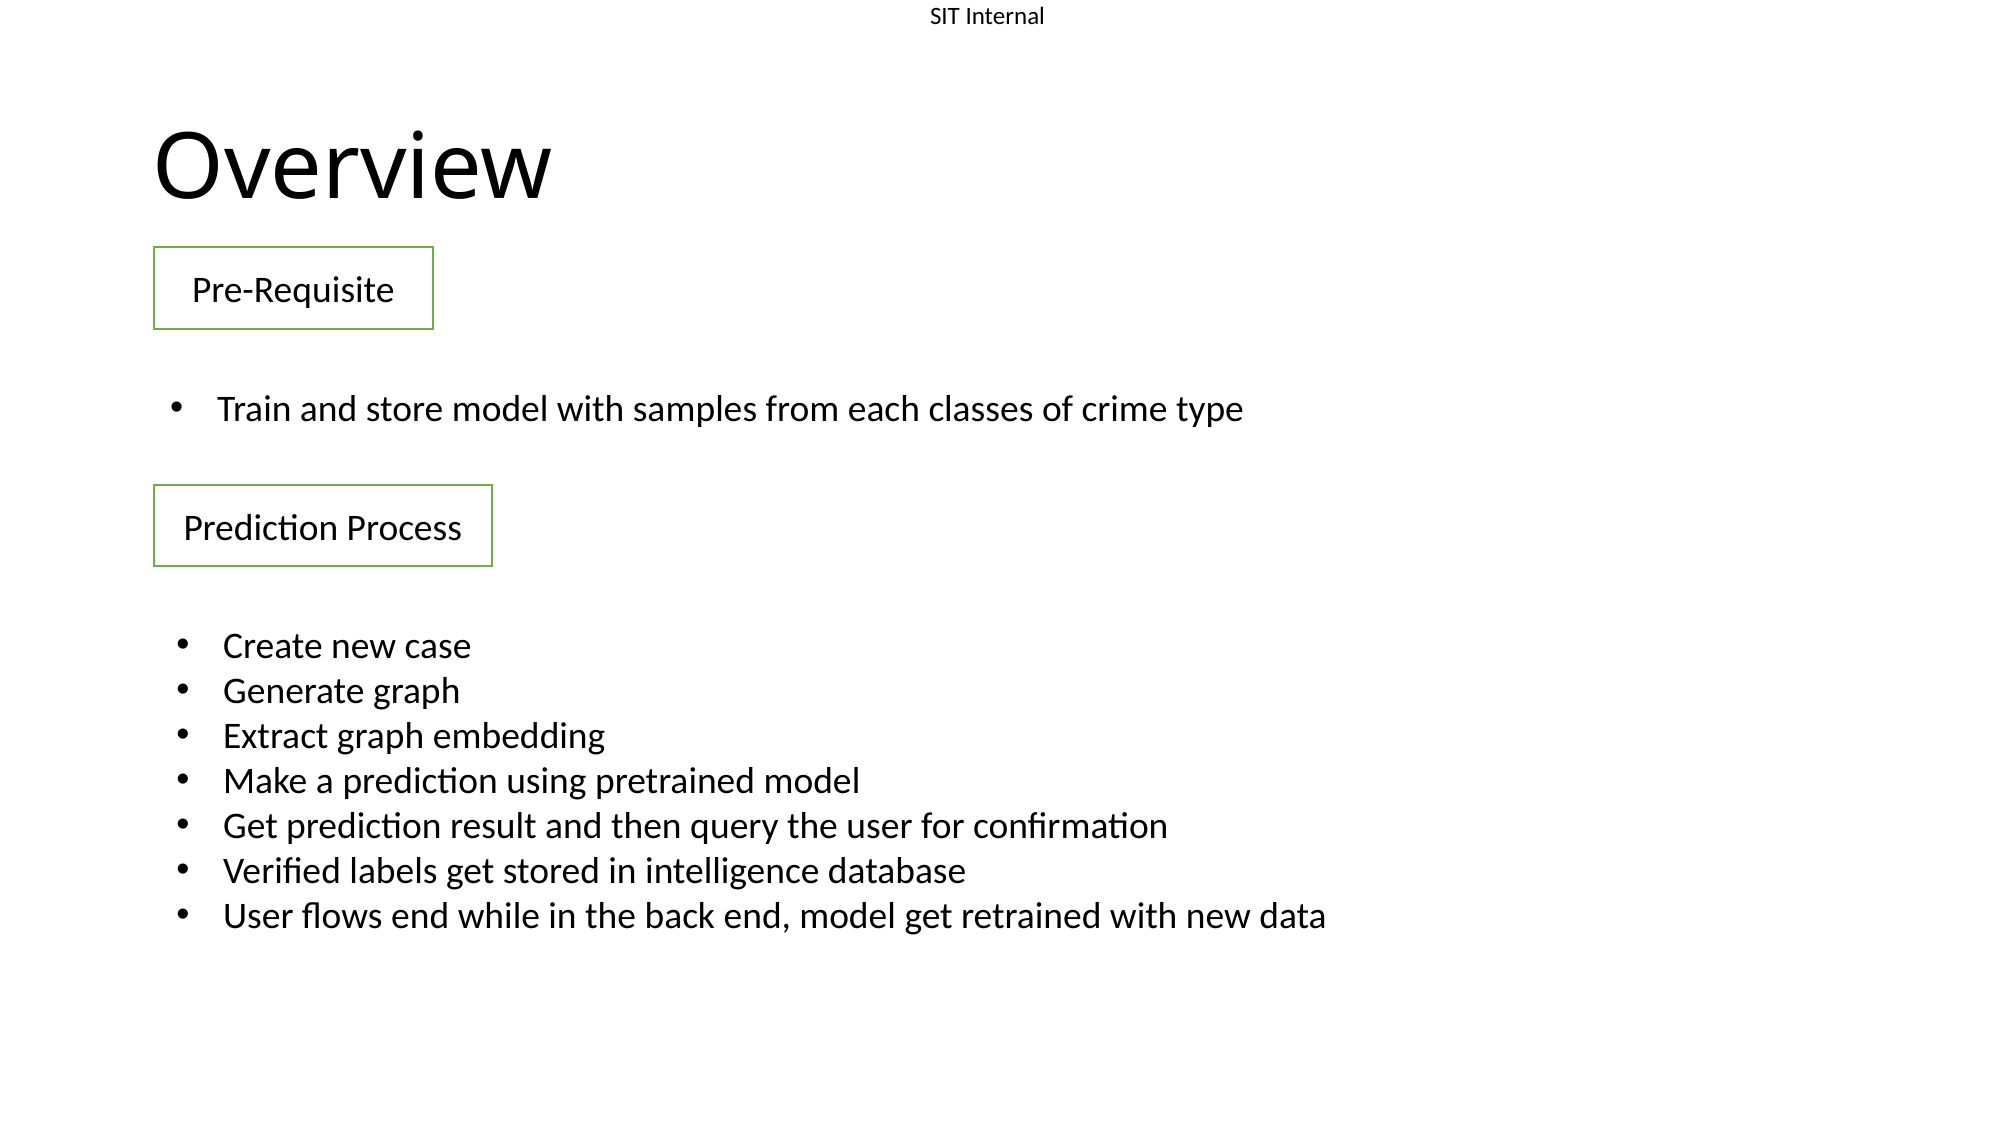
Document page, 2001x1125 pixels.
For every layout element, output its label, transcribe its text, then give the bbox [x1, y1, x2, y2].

text_box Prediction Process [153, 484, 493, 567]
title Overview [137, 59, 1863, 278]
text_box Create new case Generate graph Extract graph embedding Make a prediction using pretrained model Get prediction result and then query the user for confirmation Verified labels get stored in intelligence database User flows end while in the back end, model get retrained with new data [161, 613, 1343, 944]
text_box Pre-Requisite [153, 246, 434, 330]
text_box Train and store model with samples from each classes of crime type [155, 376, 1261, 437]
